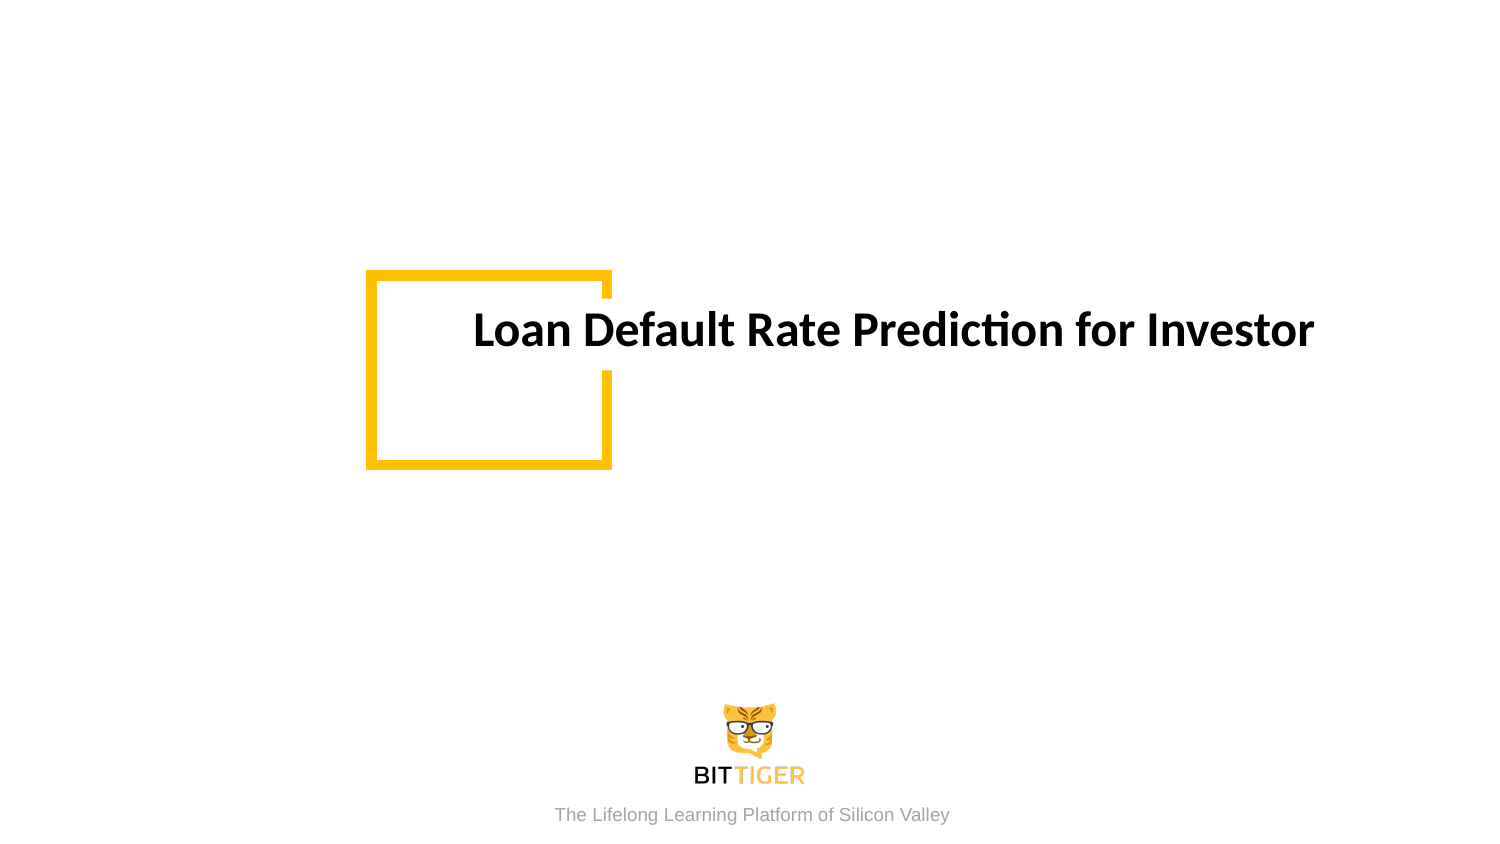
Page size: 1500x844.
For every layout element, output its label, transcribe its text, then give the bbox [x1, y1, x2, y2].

title Loan Default Rate Prediction for Investor [462, 261, 1394, 369]
picture [693, 664, 807, 823]
